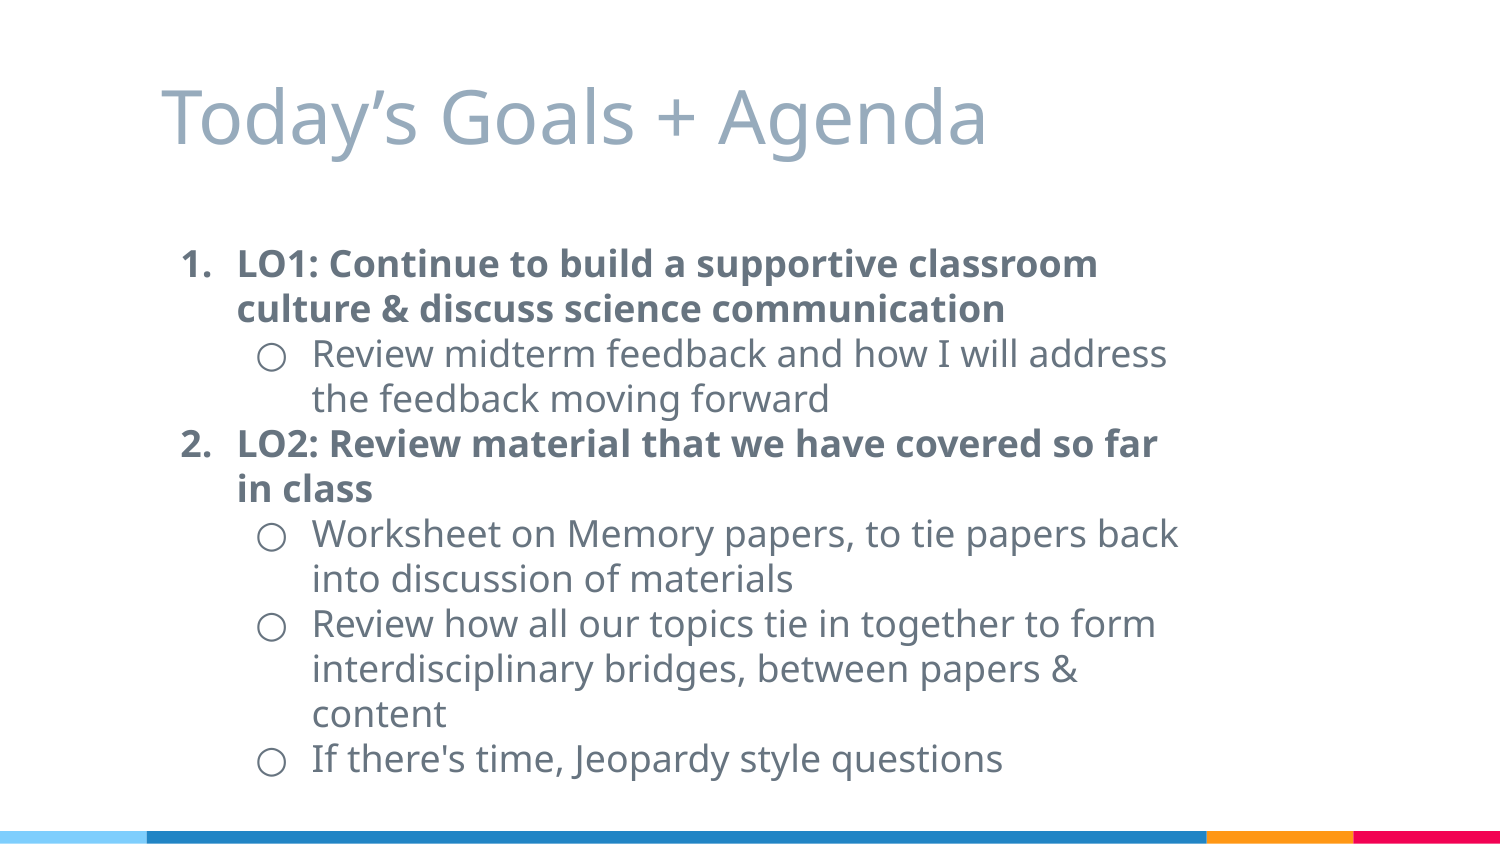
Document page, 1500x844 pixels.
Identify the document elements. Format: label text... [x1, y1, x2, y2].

title Today’s Goals + Agenda [146, 33, 1207, 175]
list LO1: Continue to build a supportive classroom culture & discuss science communication Review midterm feedback and how I will address the feedback moving forward LO2: Review material that we have covered so far in class Worksheet on Memory papers, to tie papers back into discussion of materials Review how all our topics tie in together to form interdisciplinary bridges, between papers & content If there's time, Jeopardy style questions [146, 225, 1207, 809]
